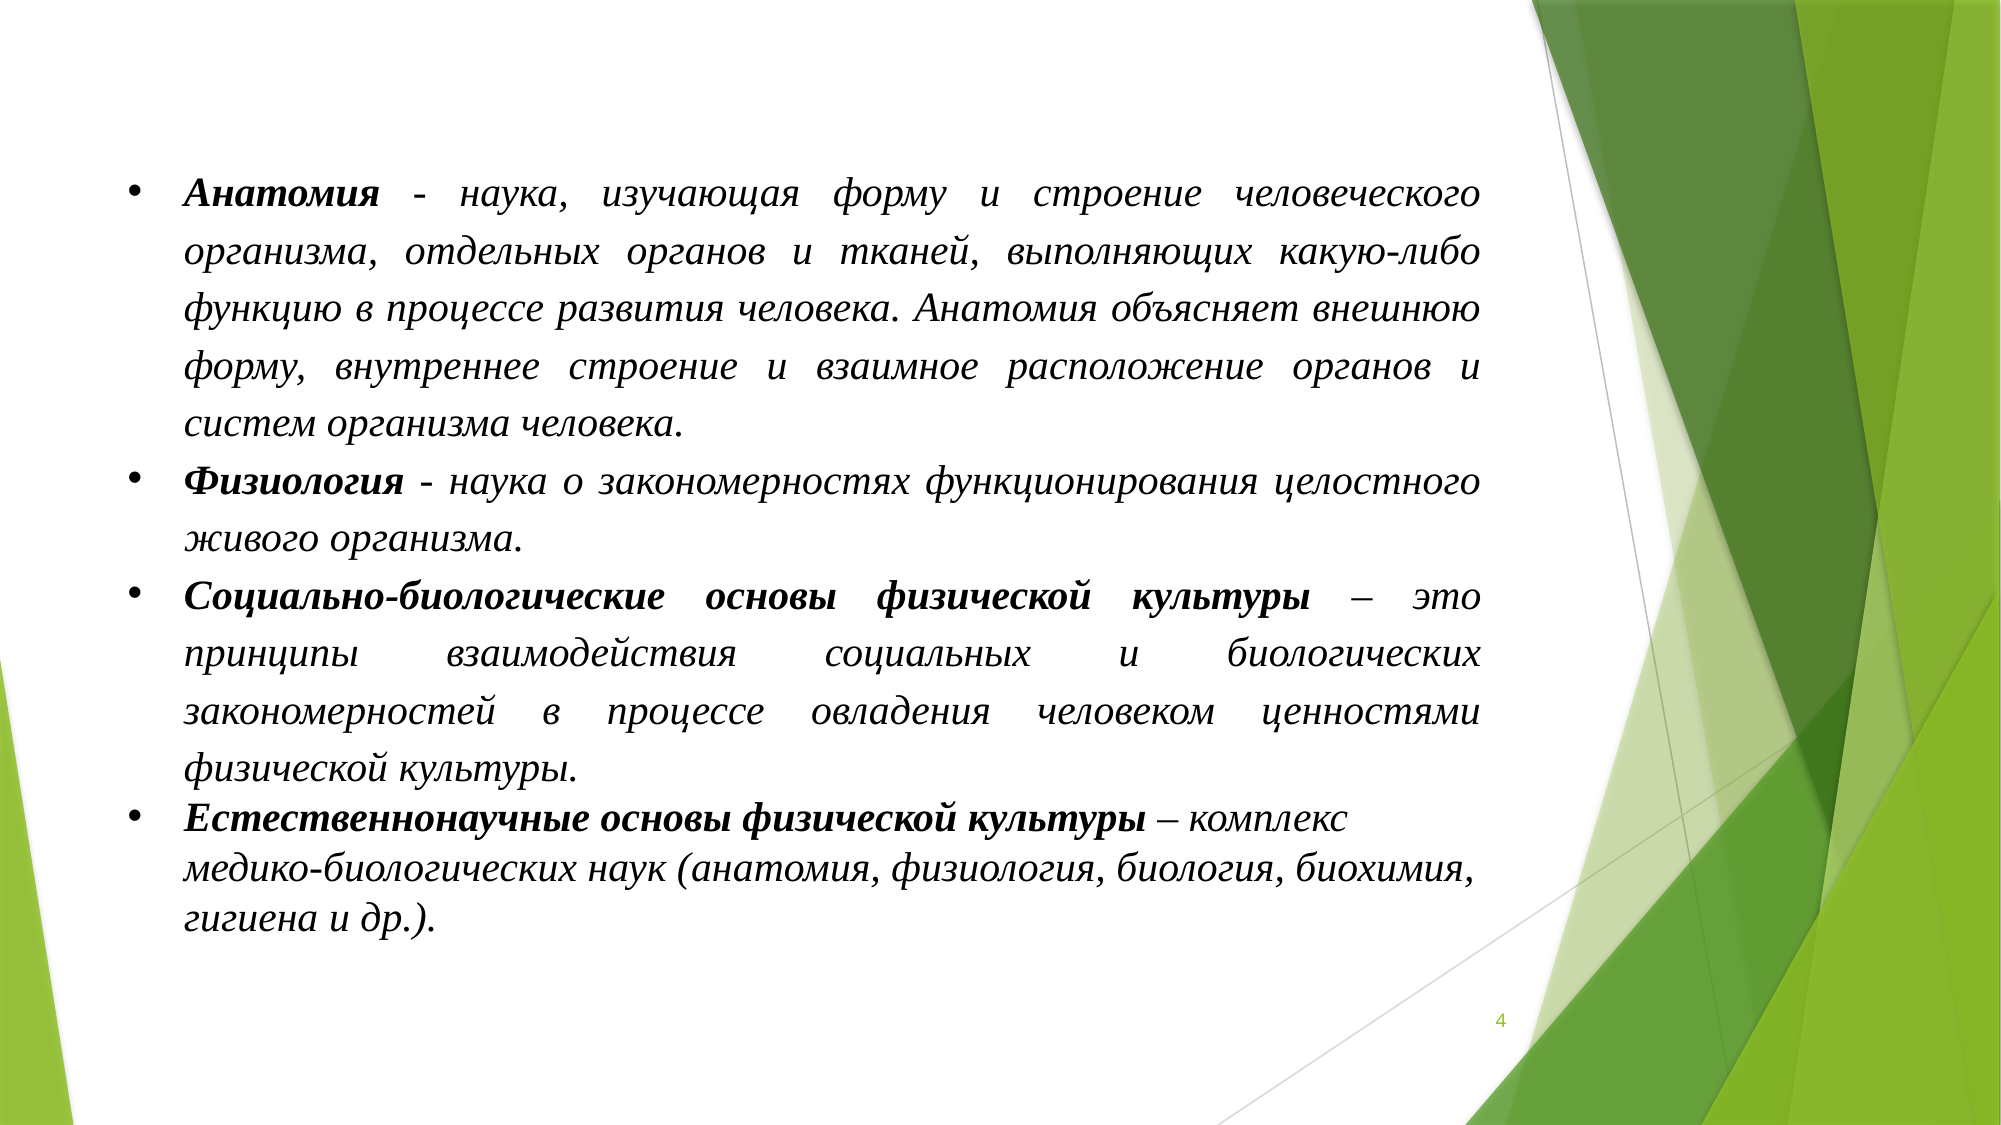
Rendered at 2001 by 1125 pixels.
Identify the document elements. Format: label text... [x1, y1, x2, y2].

slide_number 4 [1409, 991, 1522, 1051]
text_box Анатомия - наука, изучающая форму и строение человеческого организма, отдельных органов и тканей, выполняющих какую-либо функцию в процессе развития человека. Анатомия объясняет внешнюю форму, внутреннее строение и взаимное расположение органов и систем организма человека. Физиология - наука о закономерностях функционирования целостного живого организма. Социально-биологические основы физической культуры – это принципы взаимодействия социальных и биологических закономерностей в процессе овладения человеком ценностями физической культуры. Естественнонаучные основы физической культуры – комплекс медико-биологических наук (анатомия, физиология, биология, биохимия, гигиена и др.). [112, 149, 1500, 1006]
